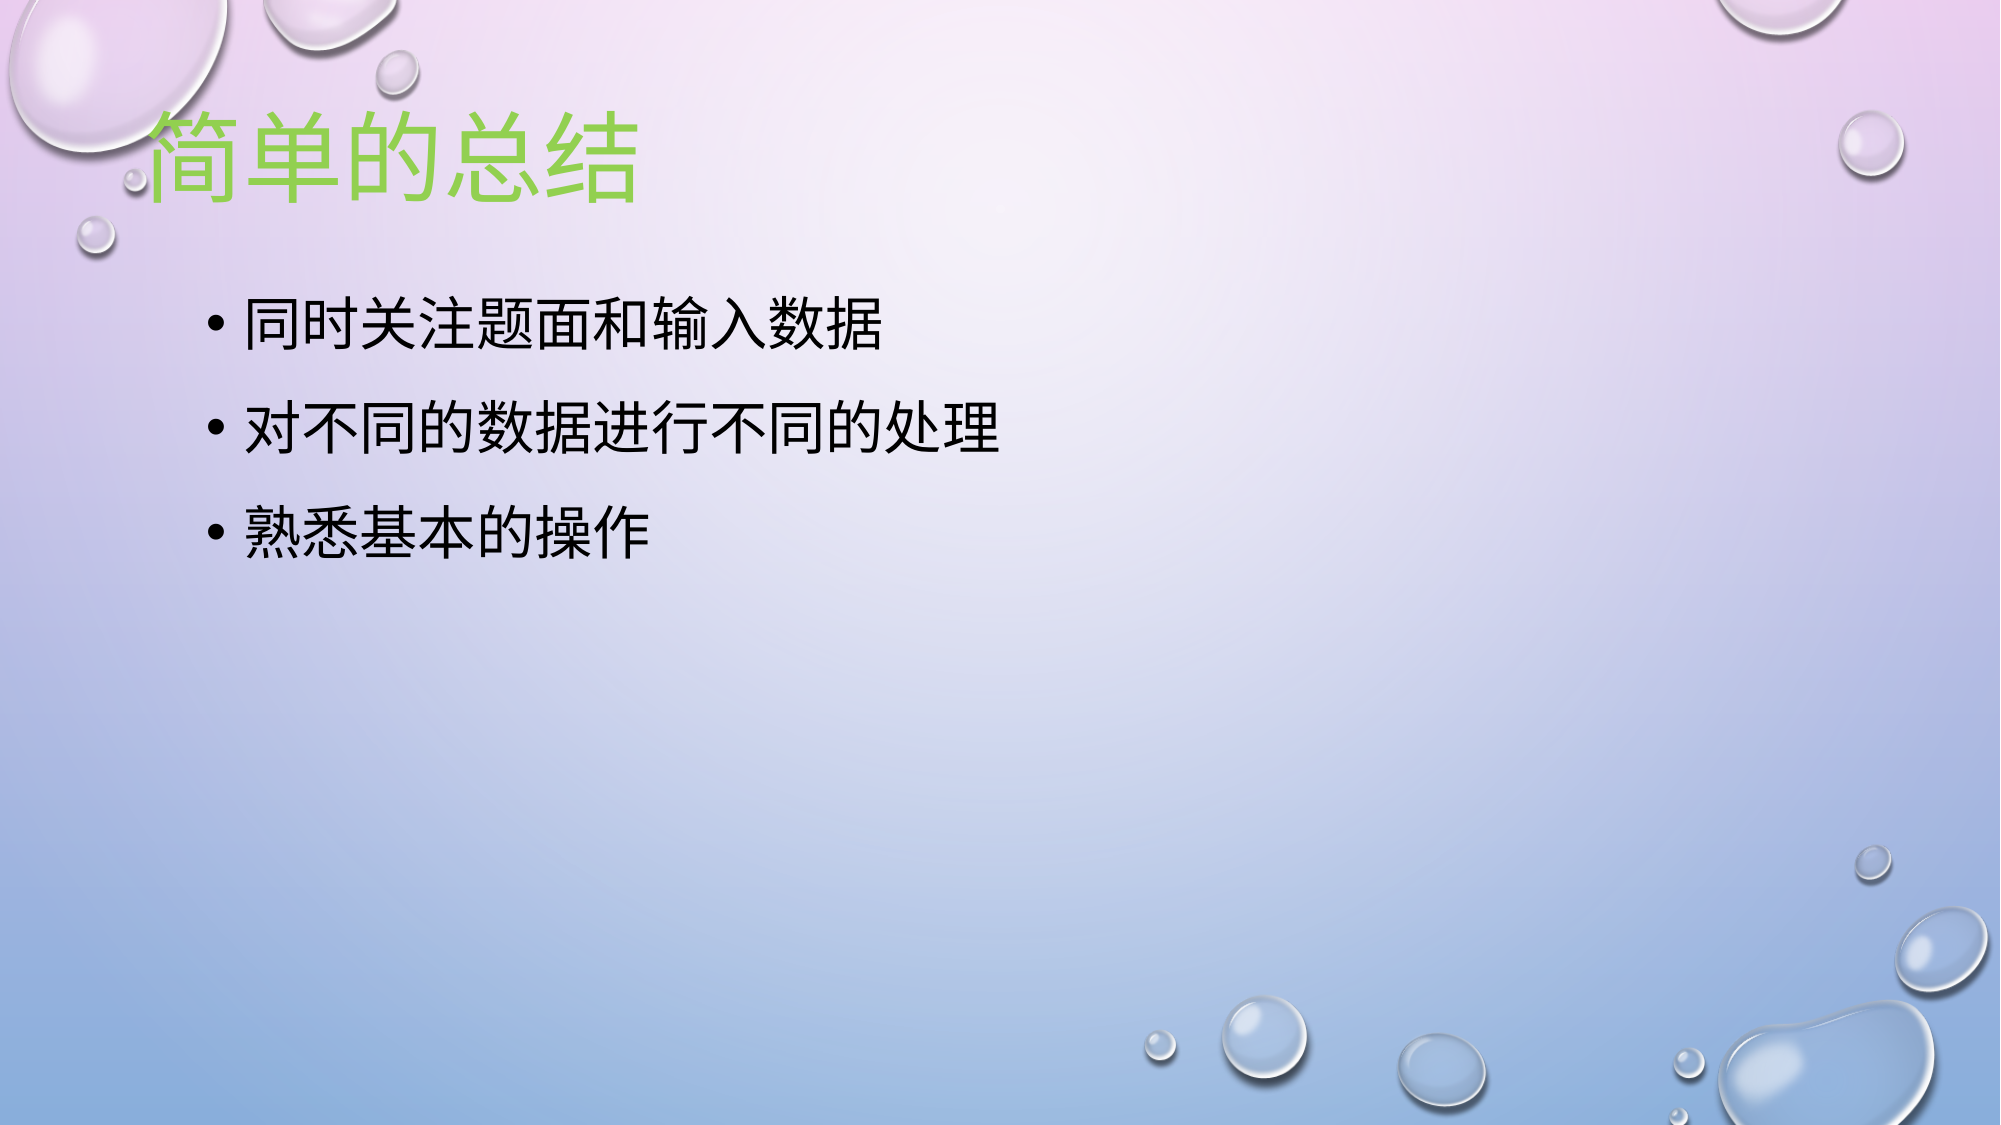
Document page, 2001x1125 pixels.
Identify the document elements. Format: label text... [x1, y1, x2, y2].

picture [0, 0, 2000, 1125]
title 简单的总结 [128, 31, 1829, 294]
list 同时关注题面和输入数据 对不同的数据进行不同的处理 熟悉基本的操作 [190, 265, 1891, 1125]
